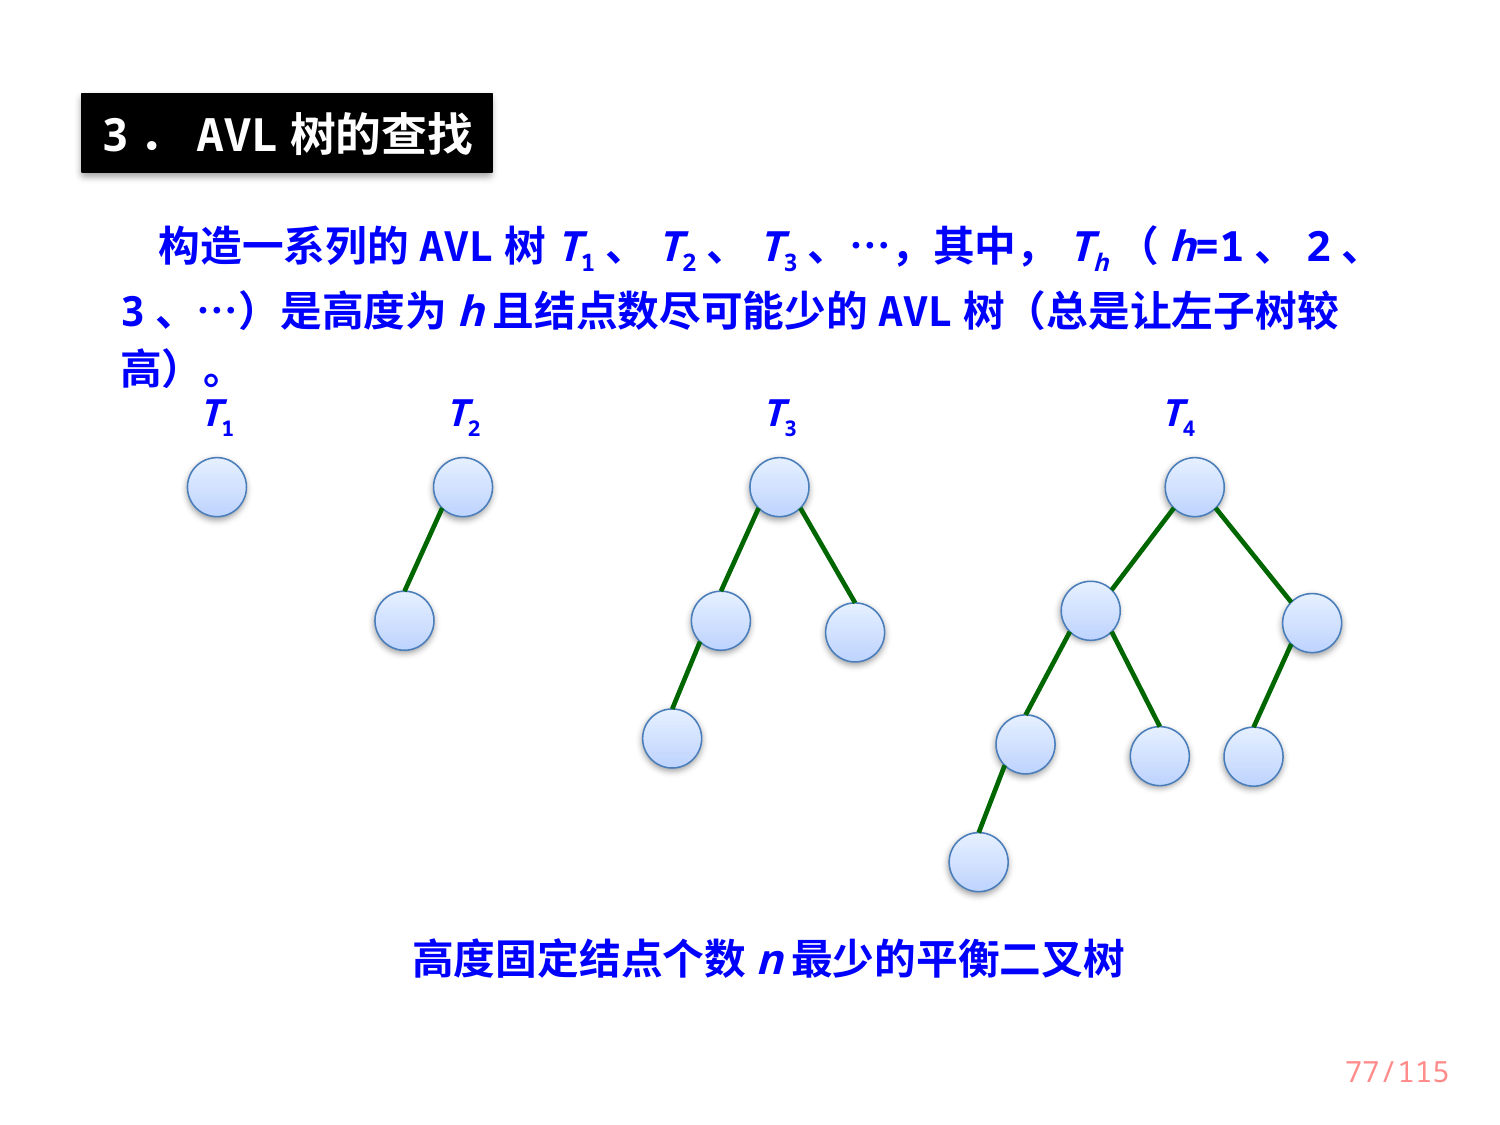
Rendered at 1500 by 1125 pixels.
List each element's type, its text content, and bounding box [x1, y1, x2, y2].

text_box T4 [1136, 386, 1219, 443]
text_box 构造一系列的AVL树T1、T2、T3、…，其中，Th（h=1、2、3、…）是高度为h且结点数尽可能少的AVL树（总是让左子树较高）。 [105, 210, 1407, 401]
text_box T1 [175, 386, 258, 443]
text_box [374, 457, 493, 651]
text_box 3．AVL树的查找 [81, 93, 493, 173]
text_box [948, 457, 1342, 892]
text_box T2 [421, 386, 504, 443]
slide_number 77/115 [1293, 1042, 1465, 1103]
text_box T3 [738, 386, 821, 443]
text_box 高度固定结点个数n最少的平衡二叉树 [386, 925, 1161, 991]
text_box [186, 456, 248, 518]
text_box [642, 457, 885, 769]
